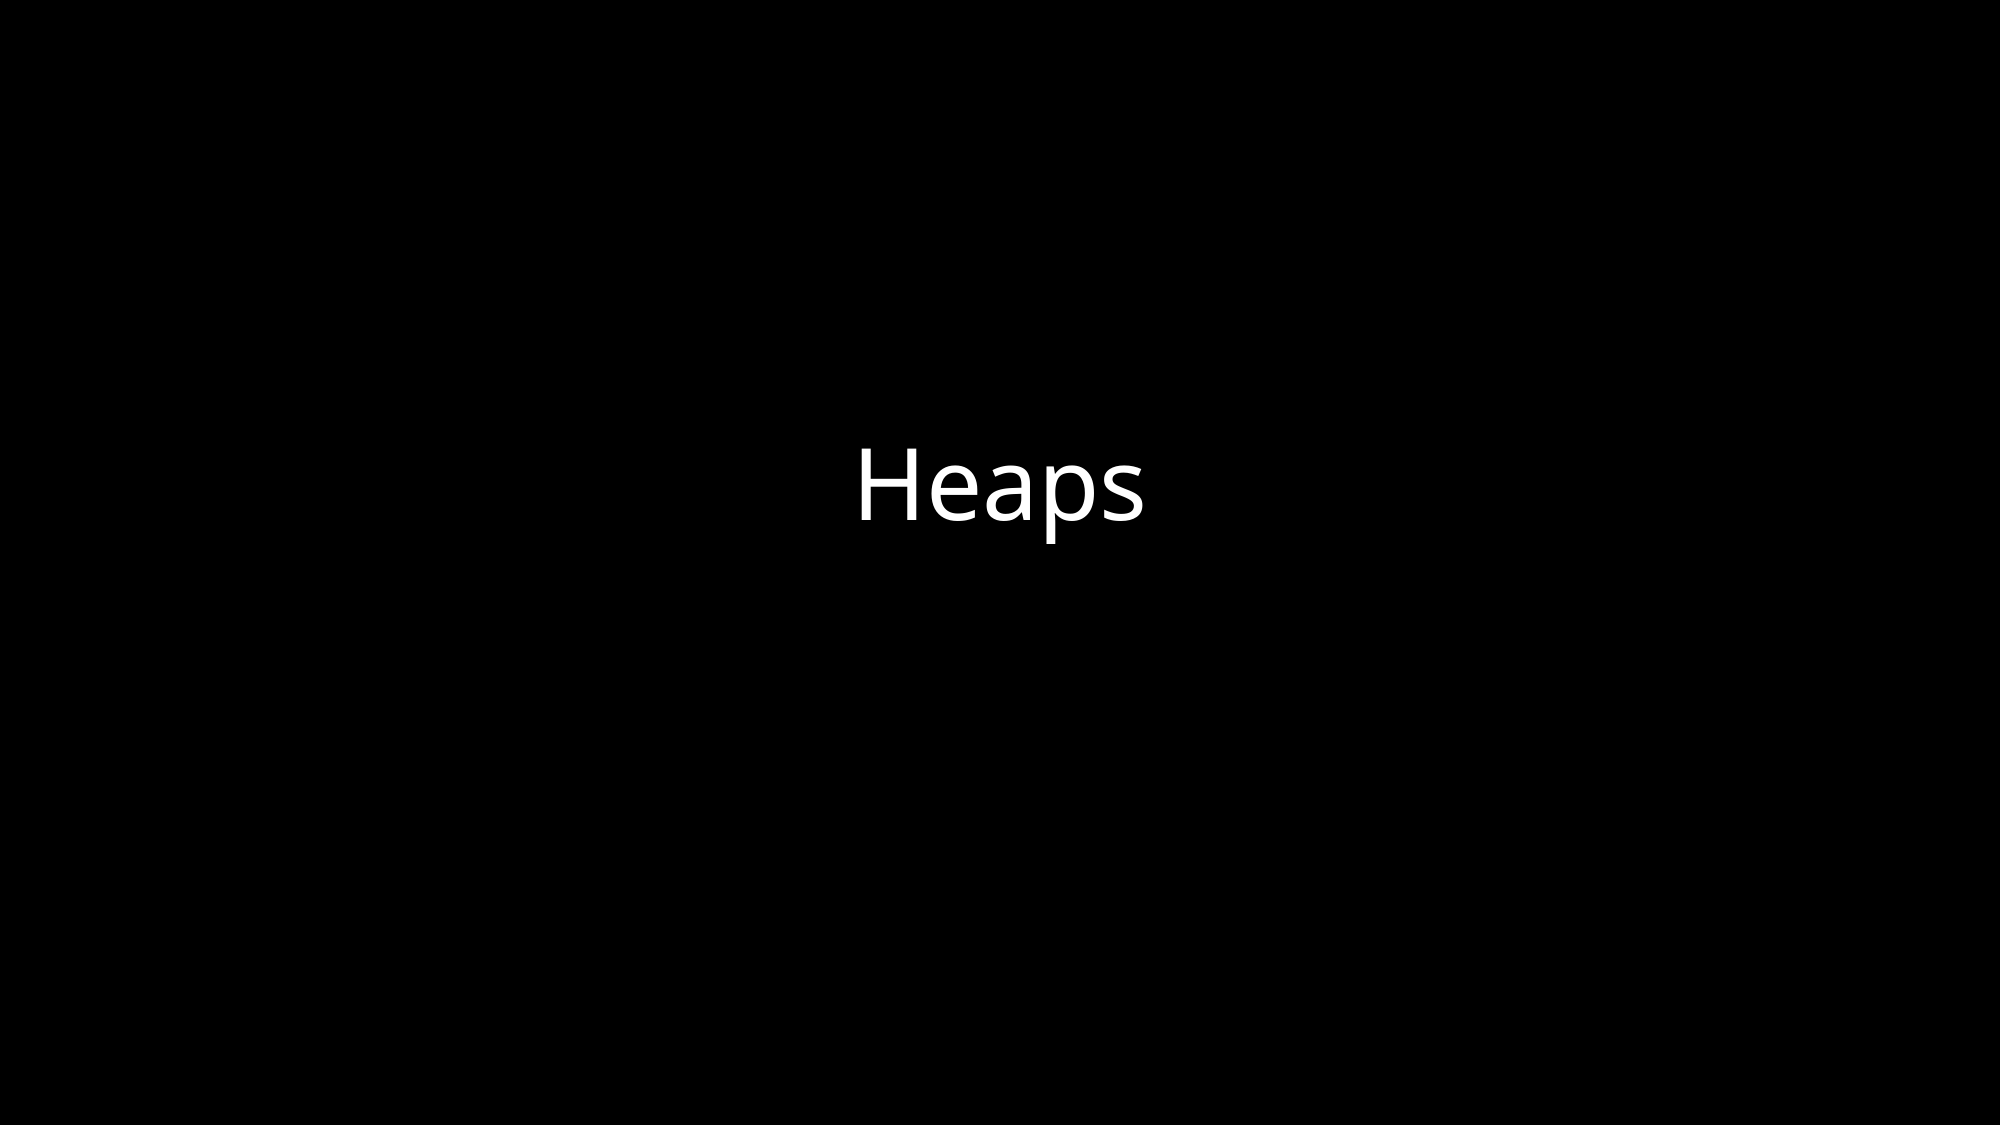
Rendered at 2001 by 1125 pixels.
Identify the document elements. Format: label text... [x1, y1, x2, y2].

text_box Heaps [94, 413, 1906, 549]
